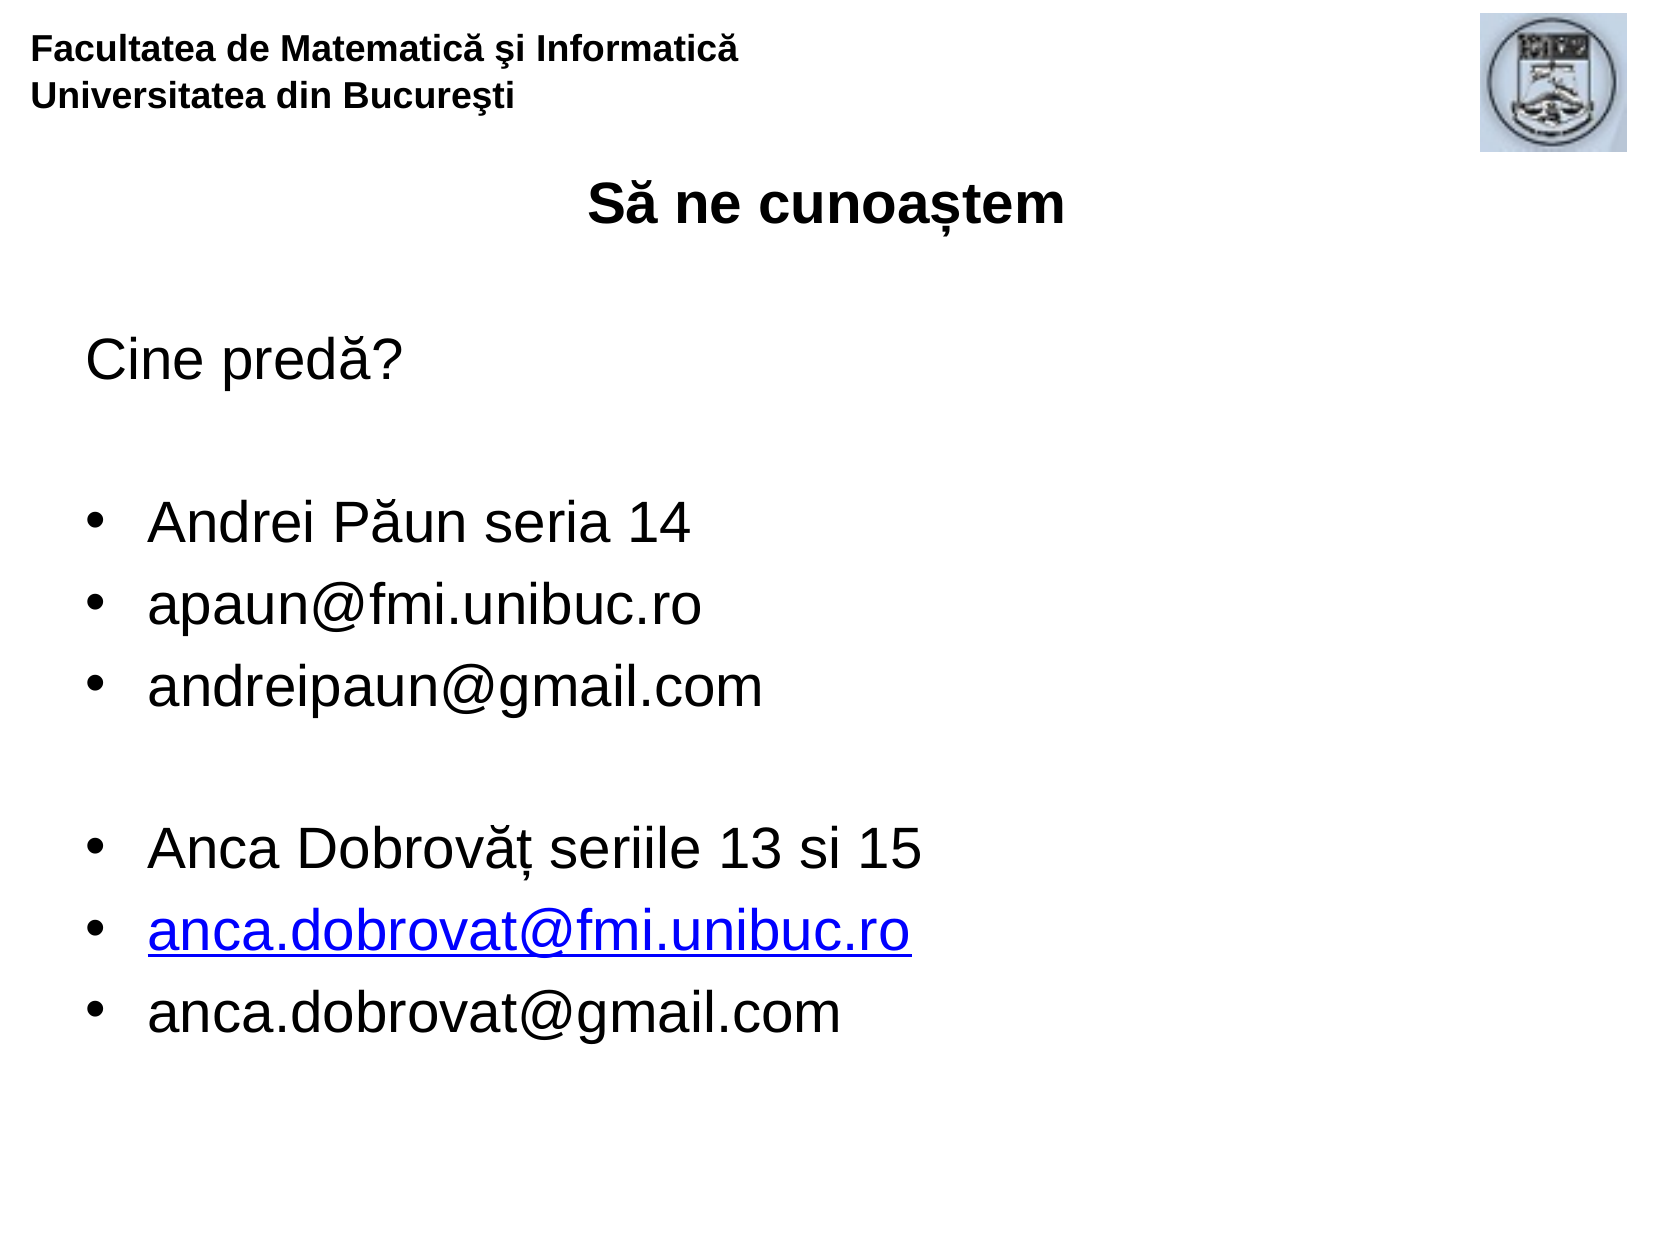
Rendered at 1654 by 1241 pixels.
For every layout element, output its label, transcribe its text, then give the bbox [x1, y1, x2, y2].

picture [1480, 13, 1627, 152]
list Cine predă? Andrei Păun seria 14 apaun@fmi.unibuc.ro andreipaun@gmail.com Anca Dobrovăț seriile 13 si 15 anca.dobrovat@fmi.unibuc.ro anca.dobrovat@gmail.com [68, 313, 1475, 1058]
title Să ne cunoaștem [82, 97, 1571, 304]
text_box Facultatea de Matematică şi Informatică Universitatea din Bucureşti [13, 13, 841, 123]
